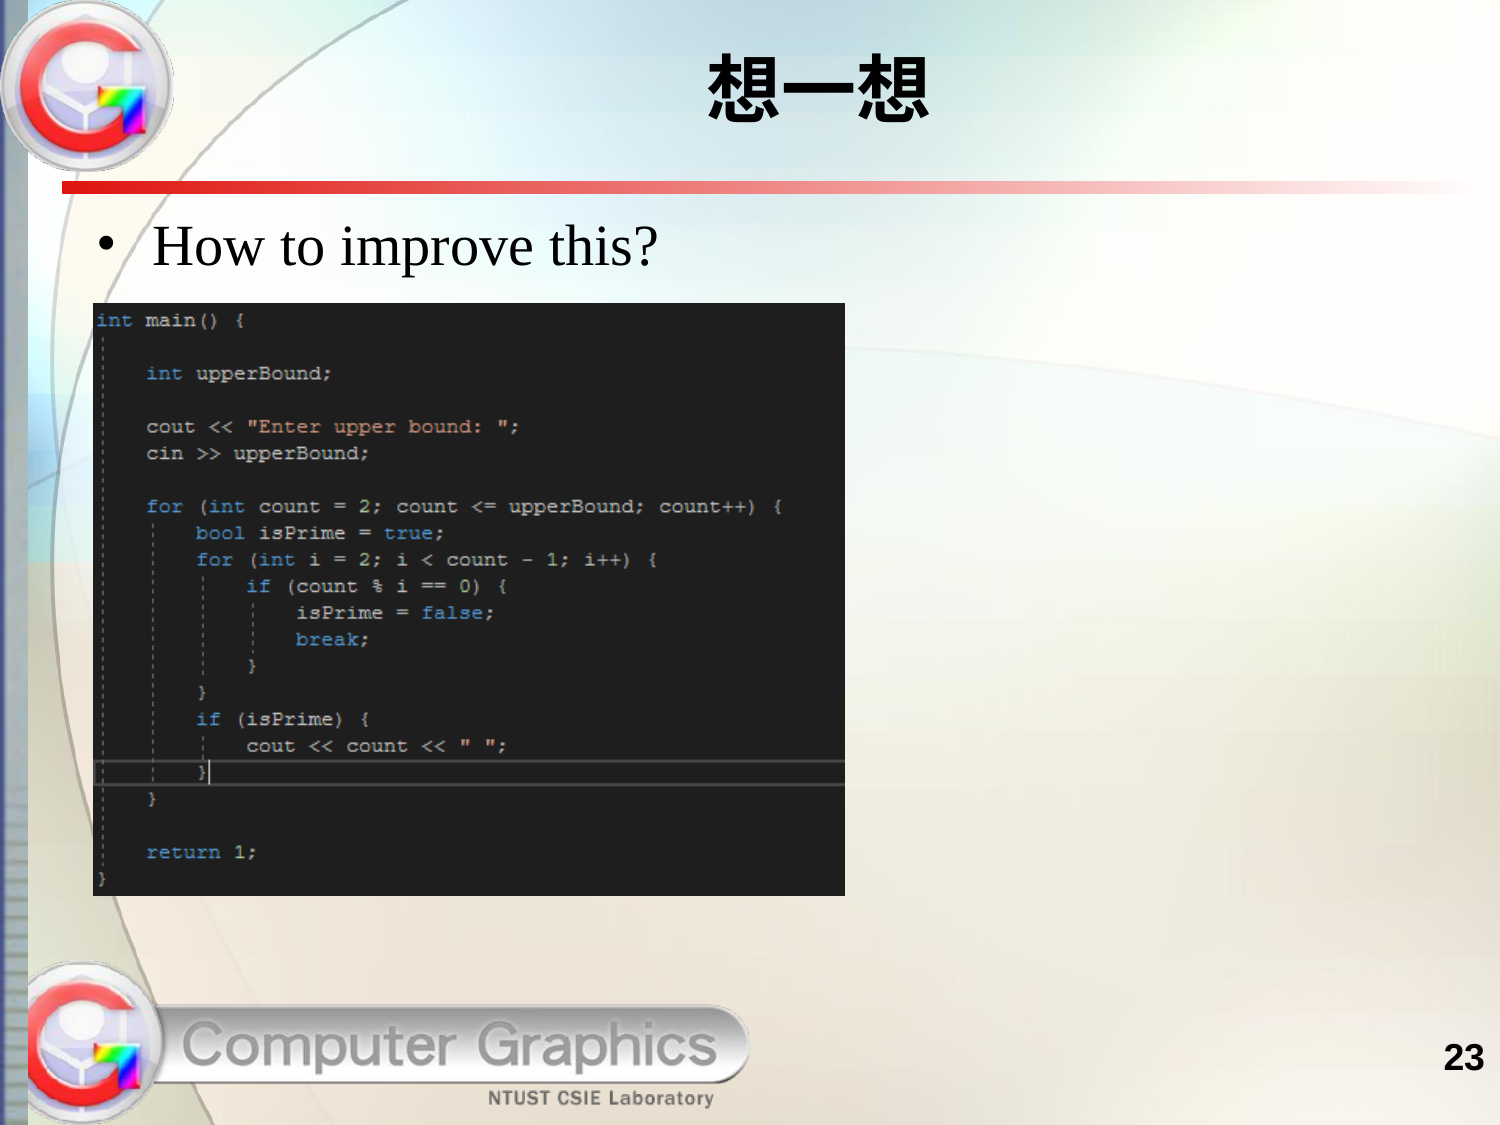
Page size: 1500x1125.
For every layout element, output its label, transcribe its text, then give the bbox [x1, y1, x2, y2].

slide_number 23 [1187, 1025, 1500, 1063]
picture [0, 0, 1500, 1125]
list How to improve this? [62, 200, 1463, 1000]
title 想一想 [174, 0, 1463, 175]
